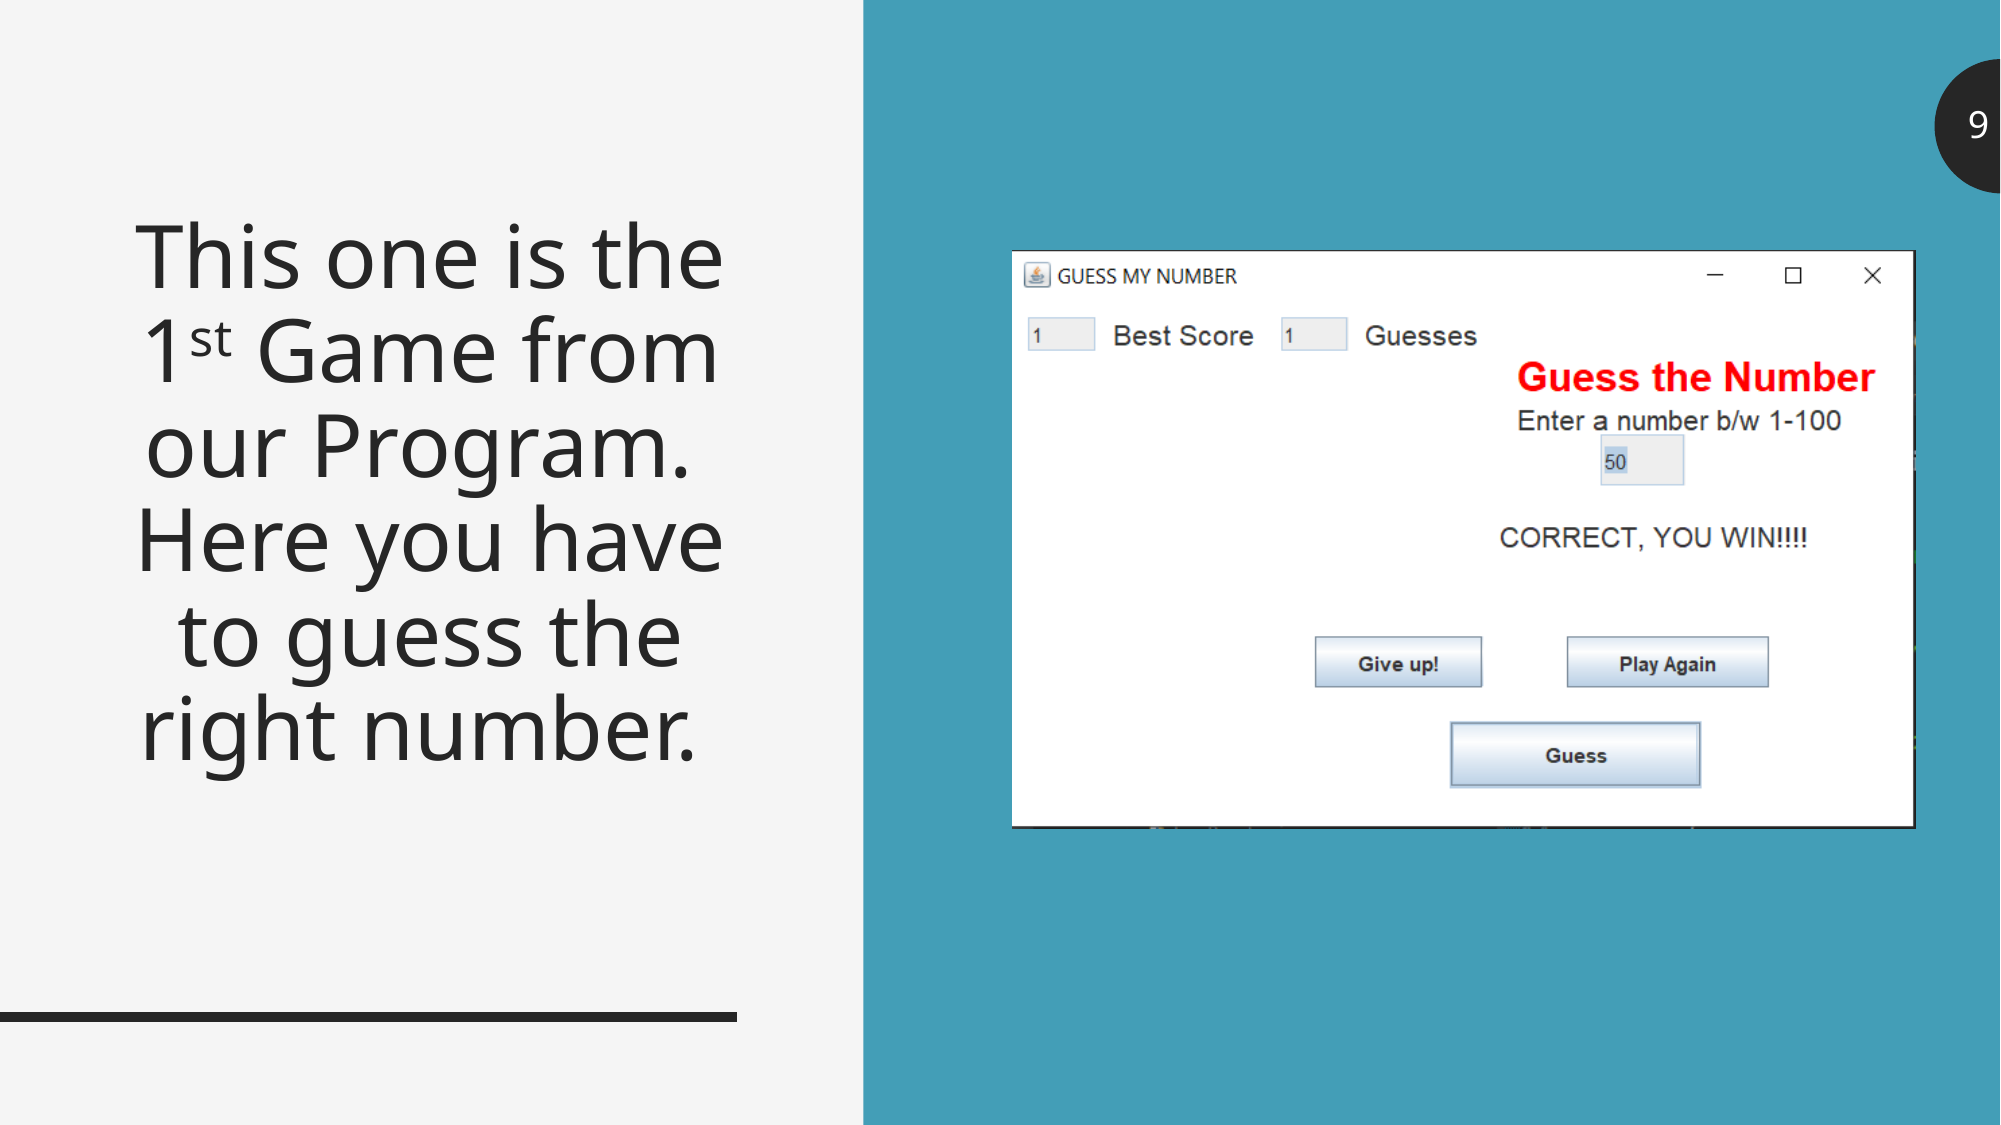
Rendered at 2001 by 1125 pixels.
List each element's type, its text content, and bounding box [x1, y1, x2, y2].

title This one is the 1st Game from our Program. Here you have to guess the right number. [116, 90, 745, 903]
text_box 9 [1953, 93, 2000, 154]
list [1012, 250, 1916, 829]
